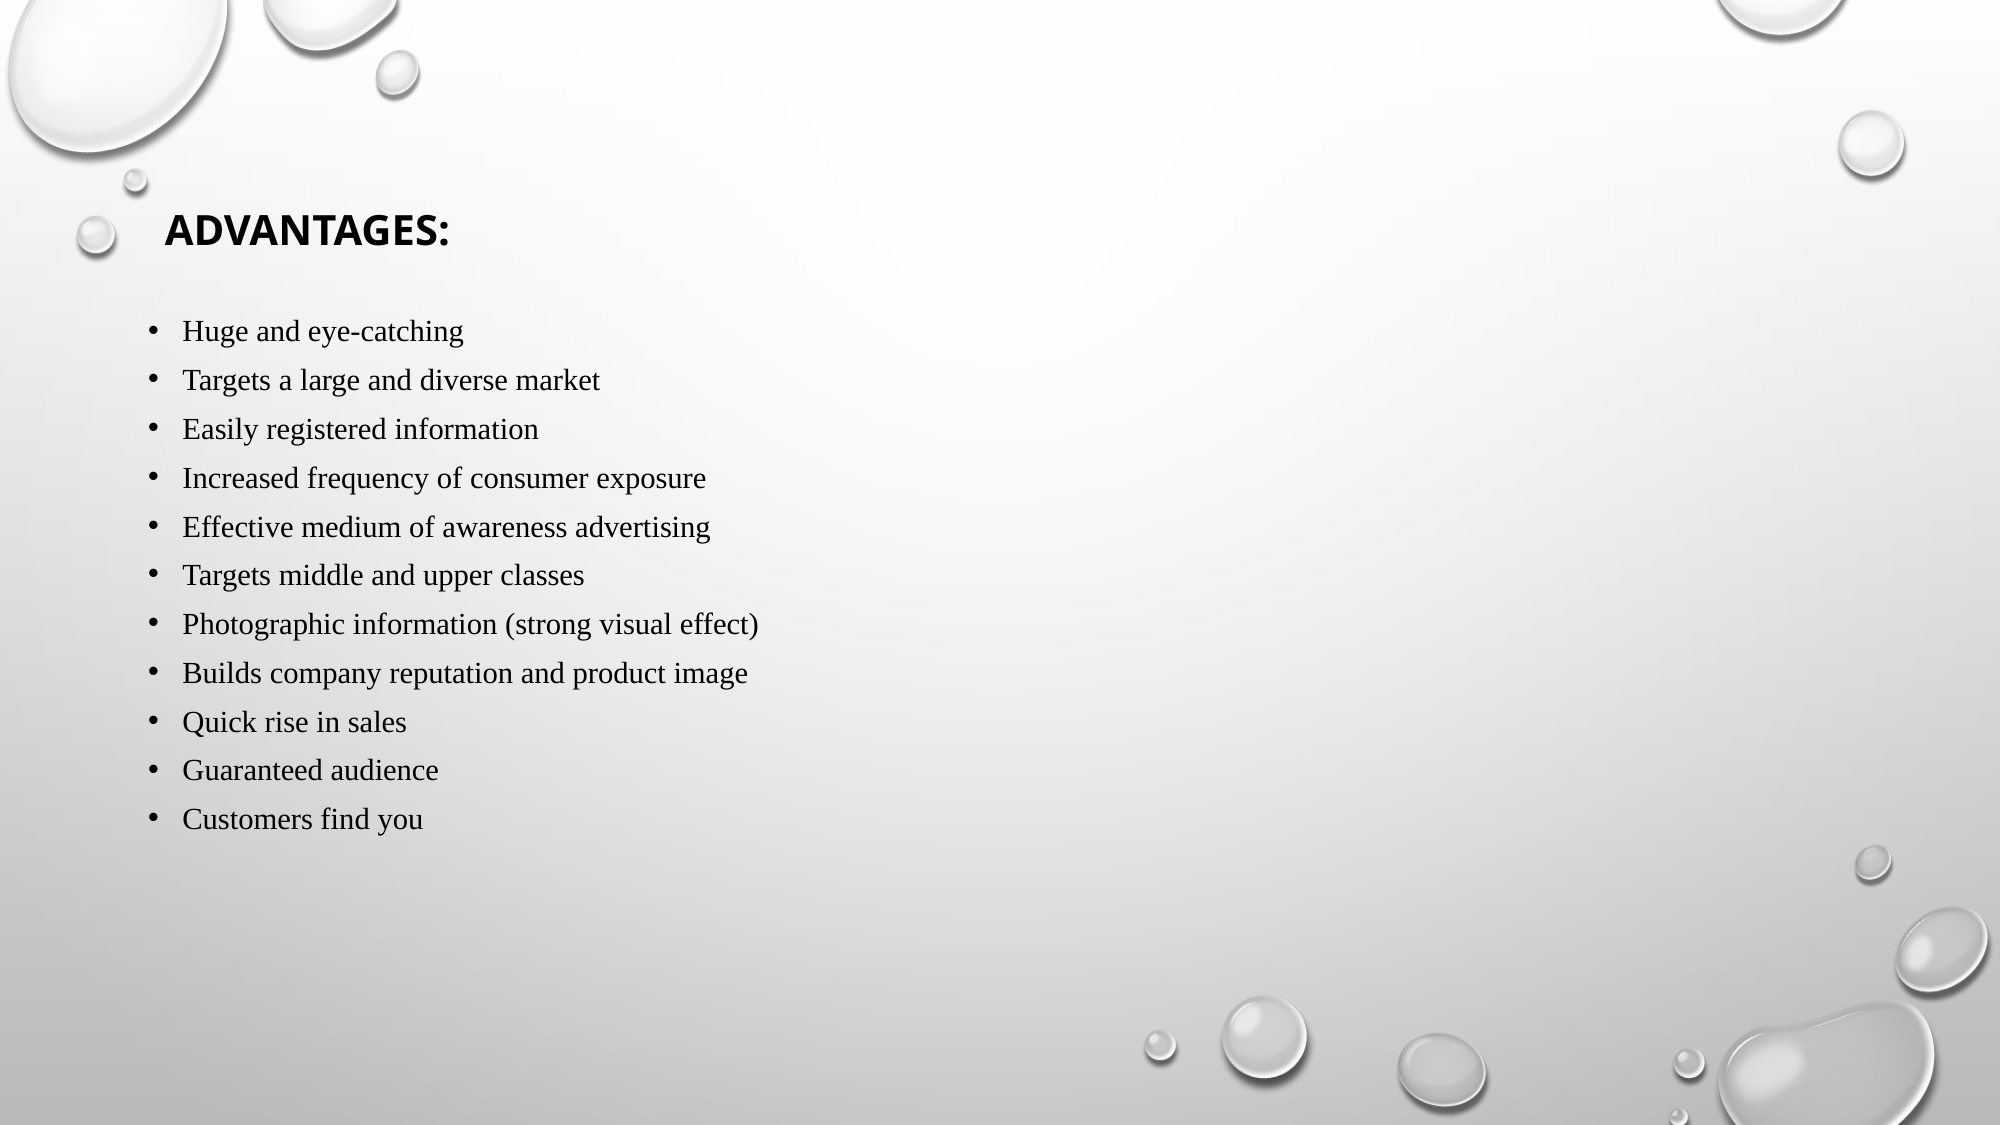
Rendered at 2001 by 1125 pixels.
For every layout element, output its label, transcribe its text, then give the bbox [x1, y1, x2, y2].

picture [0, 0, 2000, 1125]
title Advantages: [149, 101, 1851, 364]
list Huge and eye-catching Targets a large and diverse market Easily registered information Increased frequency of consumer exposure Effective medium of awareness advertising Targets middle and upper classes Photographic information (strong visual effect) Builds company reputation and product image Quick rise in sales Guaranteed audience Customers find you [133, 296, 1834, 859]
